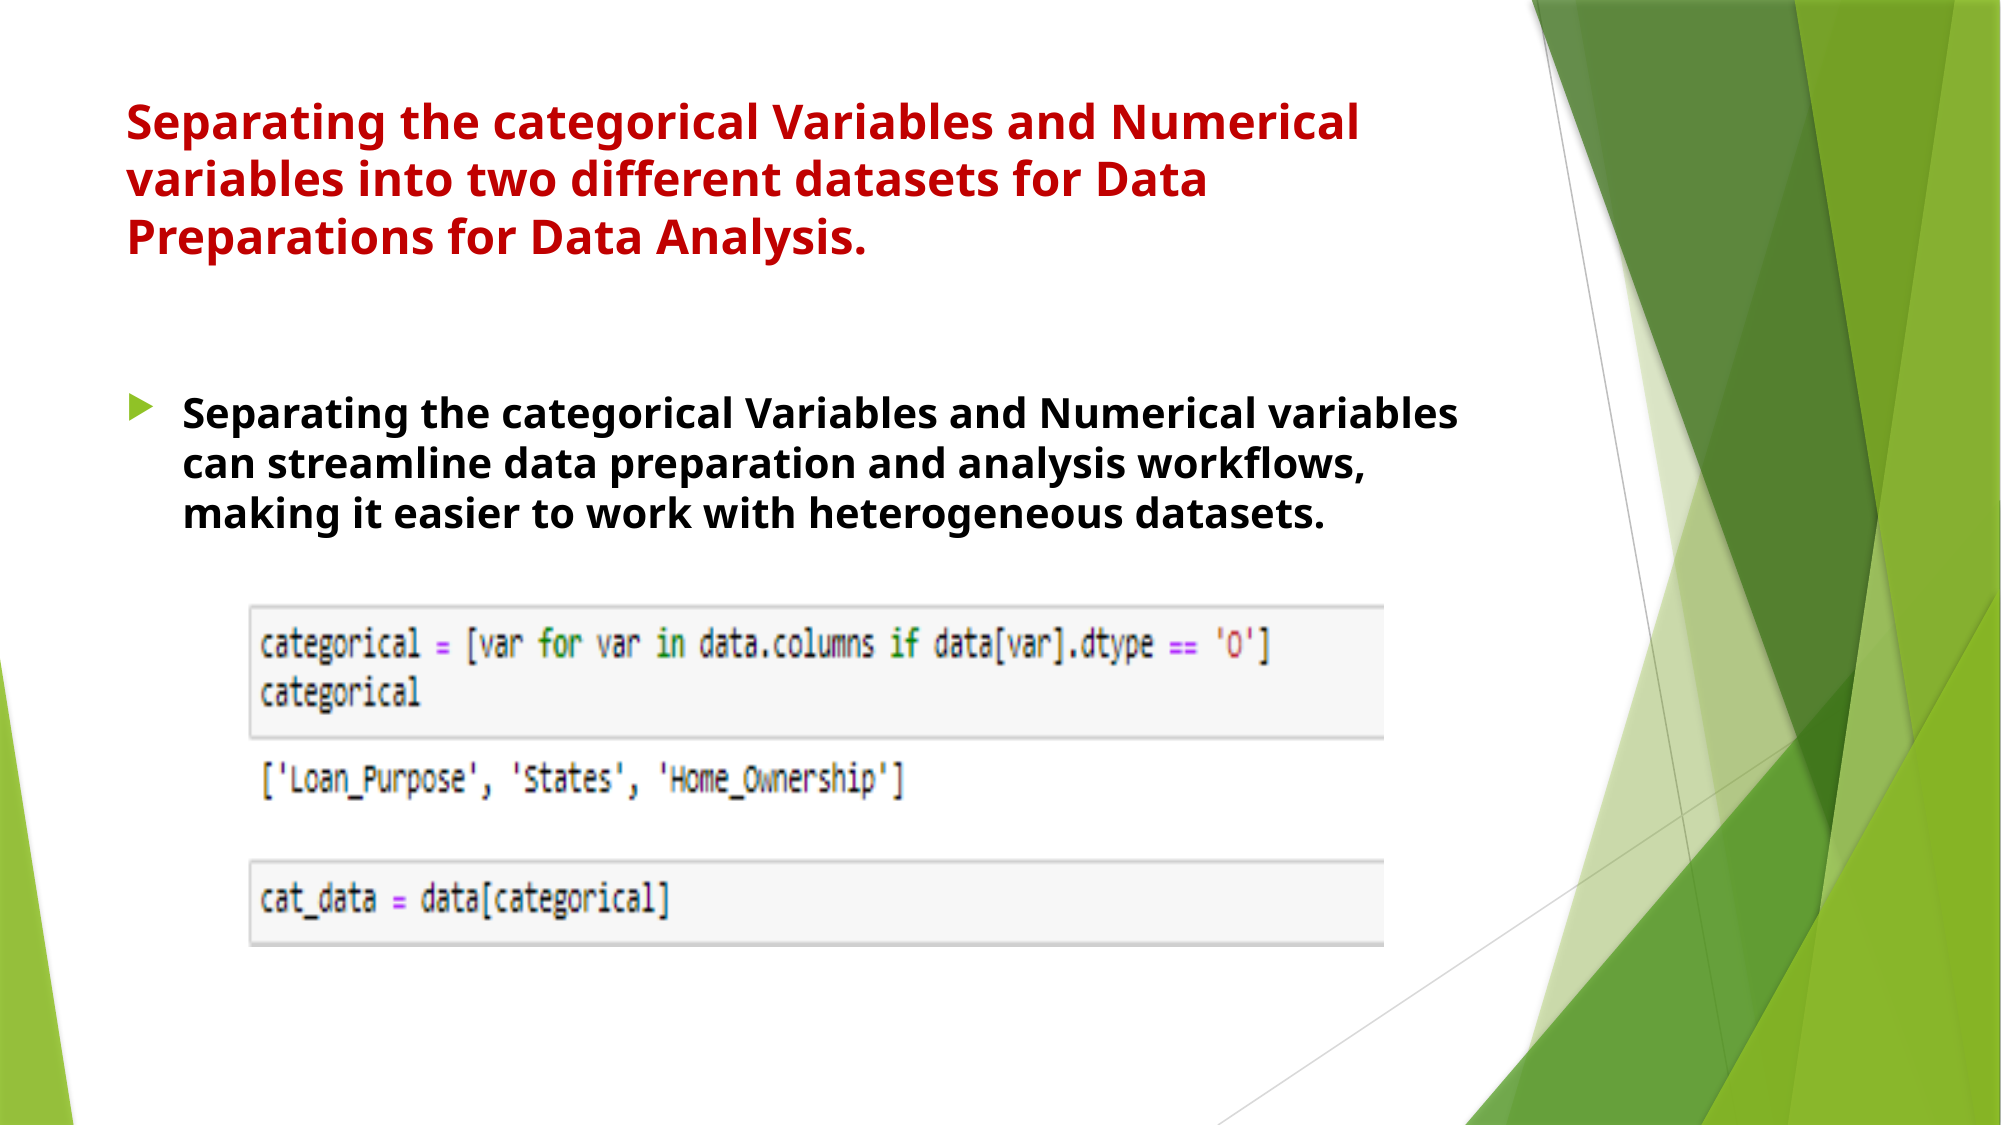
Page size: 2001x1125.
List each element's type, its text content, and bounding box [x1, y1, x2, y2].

list Separating the categorical Variables and Numerical variables can streamline data preparation and analysis workflows, making it easier to work with heterogeneous datasets. [111, 379, 1522, 1000]
title Separating the categorical Variables and Numerical variables into two different datasets for Data Preparations for Data Analysis. [111, 83, 1522, 307]
picture [246, 595, 1384, 947]
